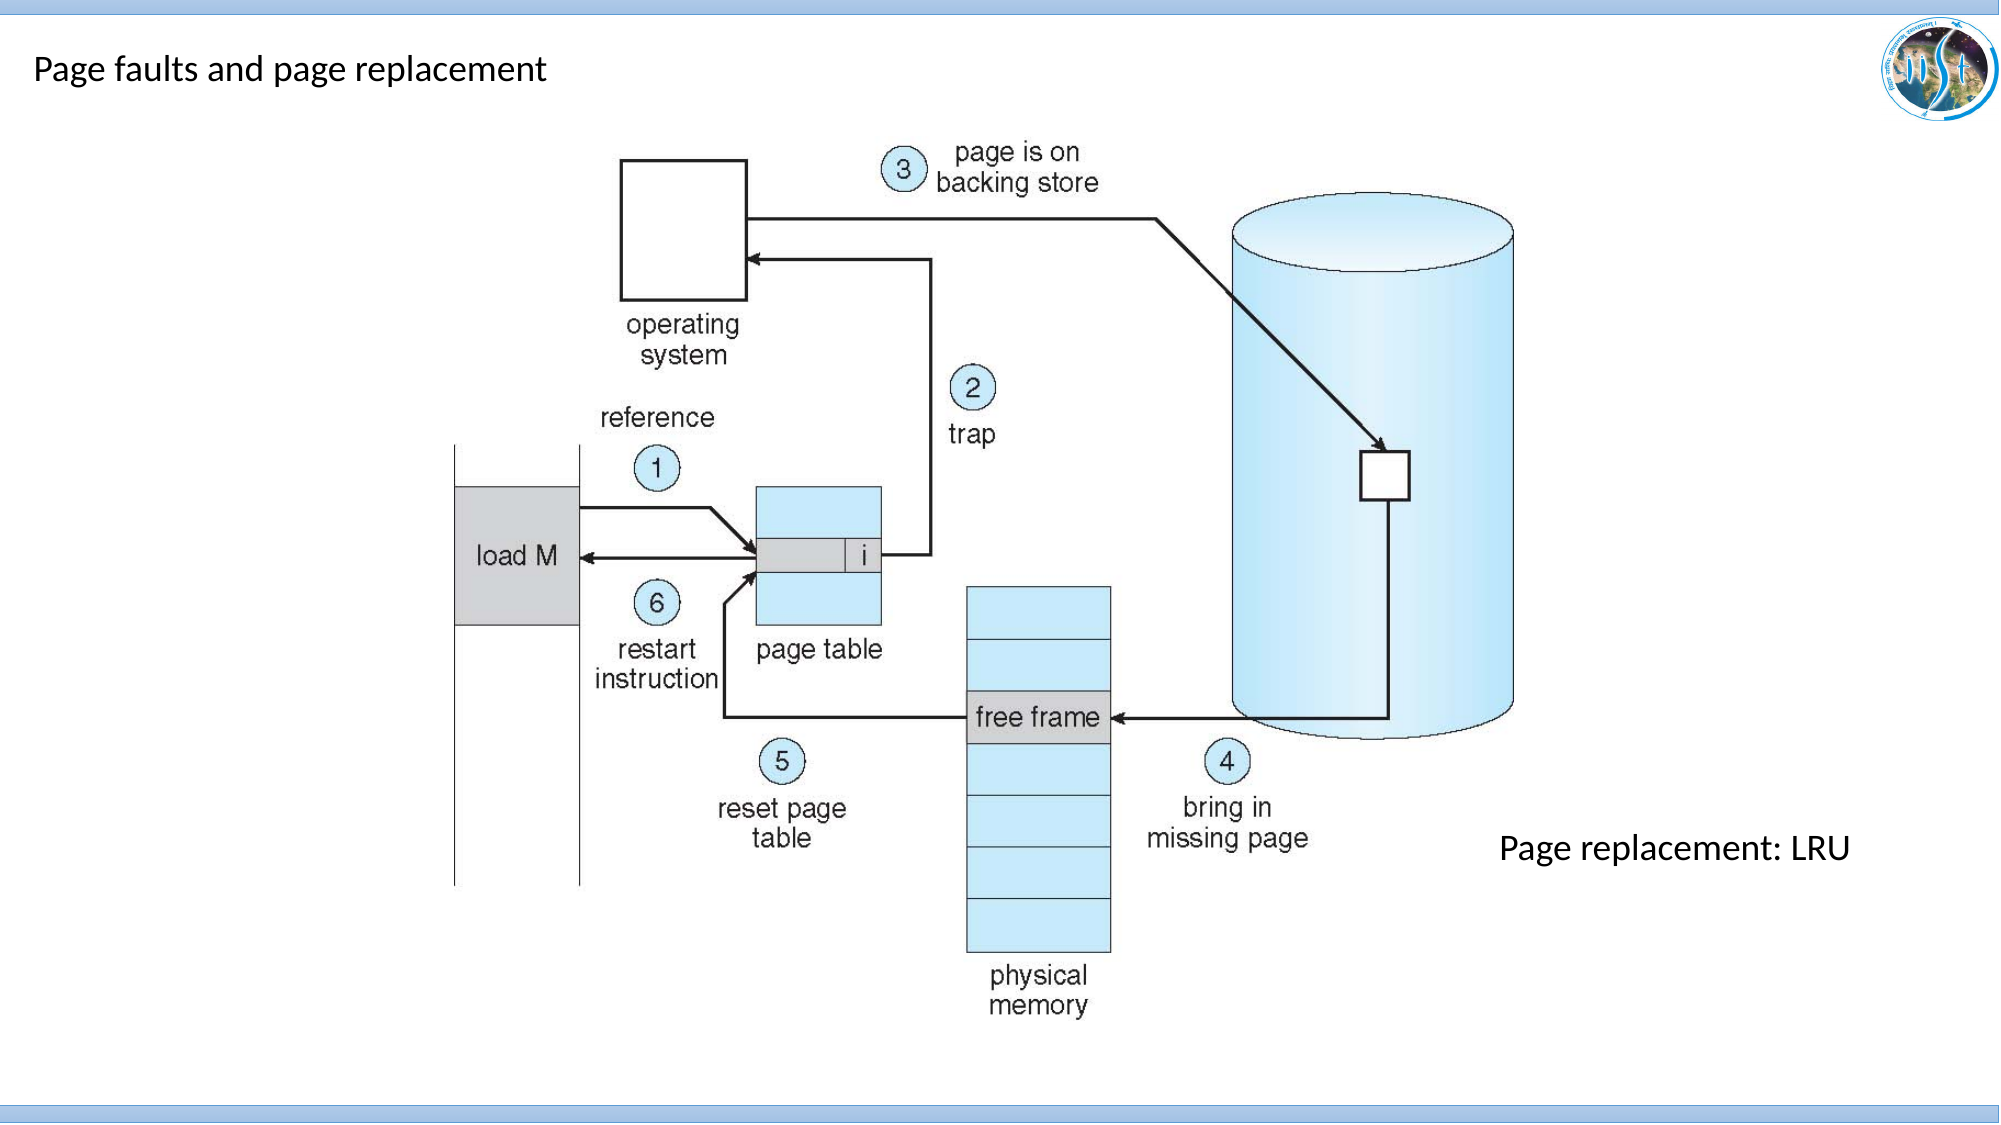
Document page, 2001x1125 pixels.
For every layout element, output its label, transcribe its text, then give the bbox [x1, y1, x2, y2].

picture [1954, 79, 1999, 121]
picture [454, 136, 1514, 1021]
text_box [0, 1105, 1999, 1123]
text_box [0, 0, 1999, 15]
picture [1881, 17, 1999, 121]
text_box Page replacement: LRU [1514, 815, 1966, 876]
text_box Page faults and page replacement [18, 36, 1862, 97]
